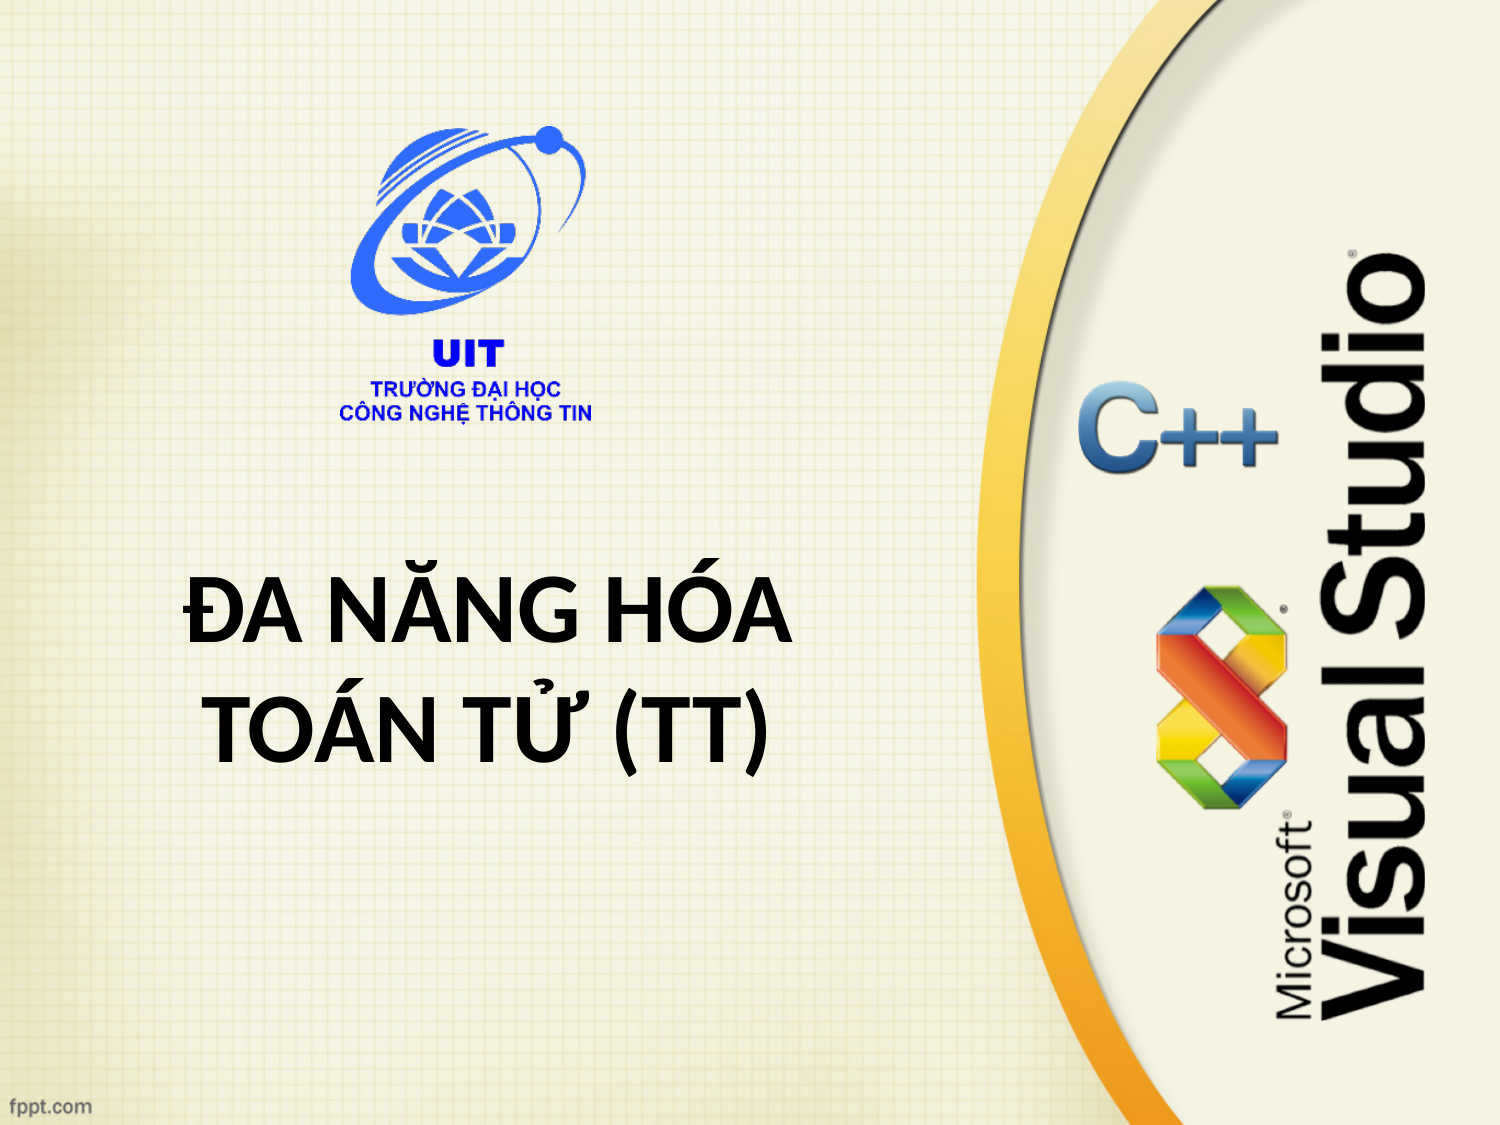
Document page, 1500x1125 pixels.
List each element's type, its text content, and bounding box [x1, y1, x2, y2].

title ĐA NĂNG HÓA TOÁN TỬ (TT) [0, 474, 975, 850]
picture [0, 0, 1500, 1125]
